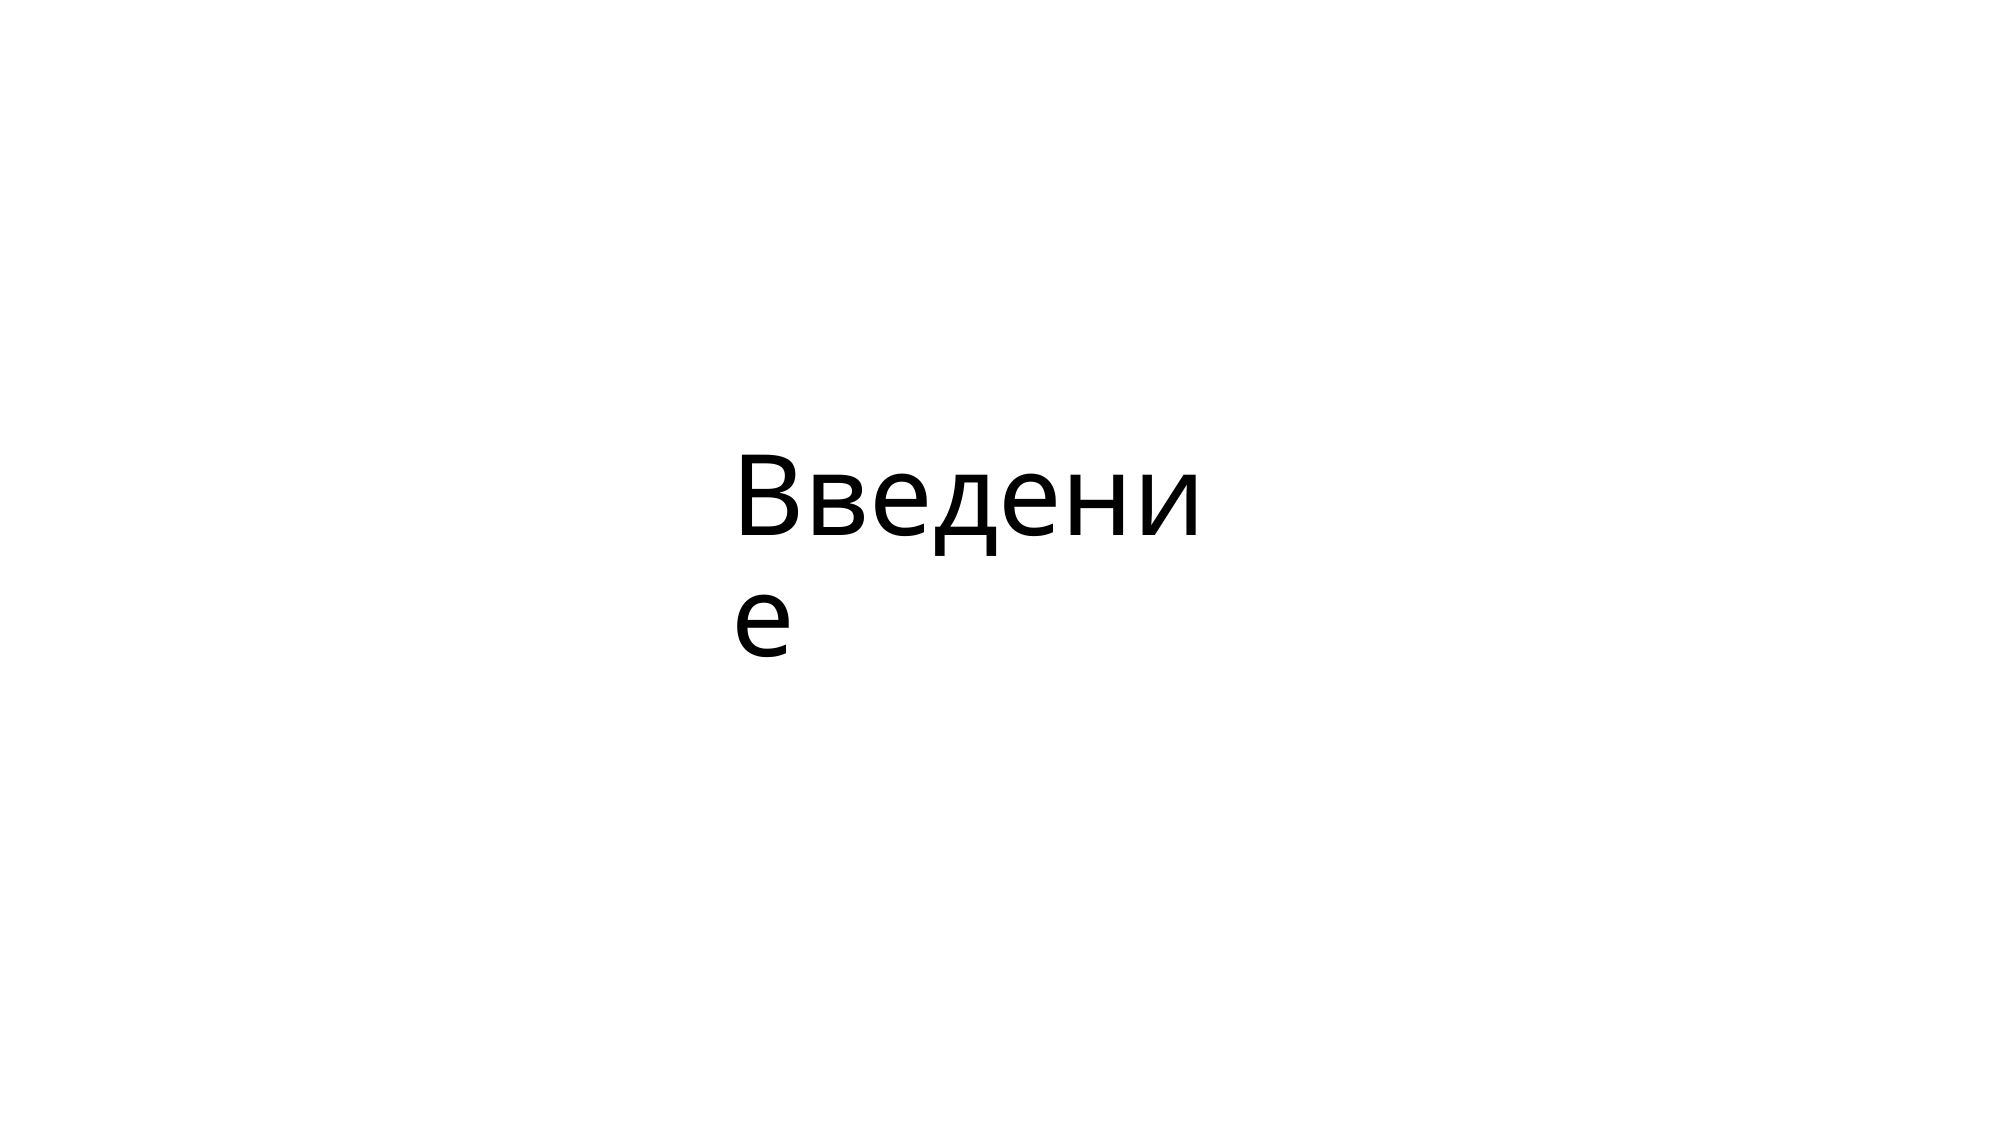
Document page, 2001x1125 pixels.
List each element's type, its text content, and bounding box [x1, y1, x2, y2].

title Введение [716, 450, 1256, 669]
